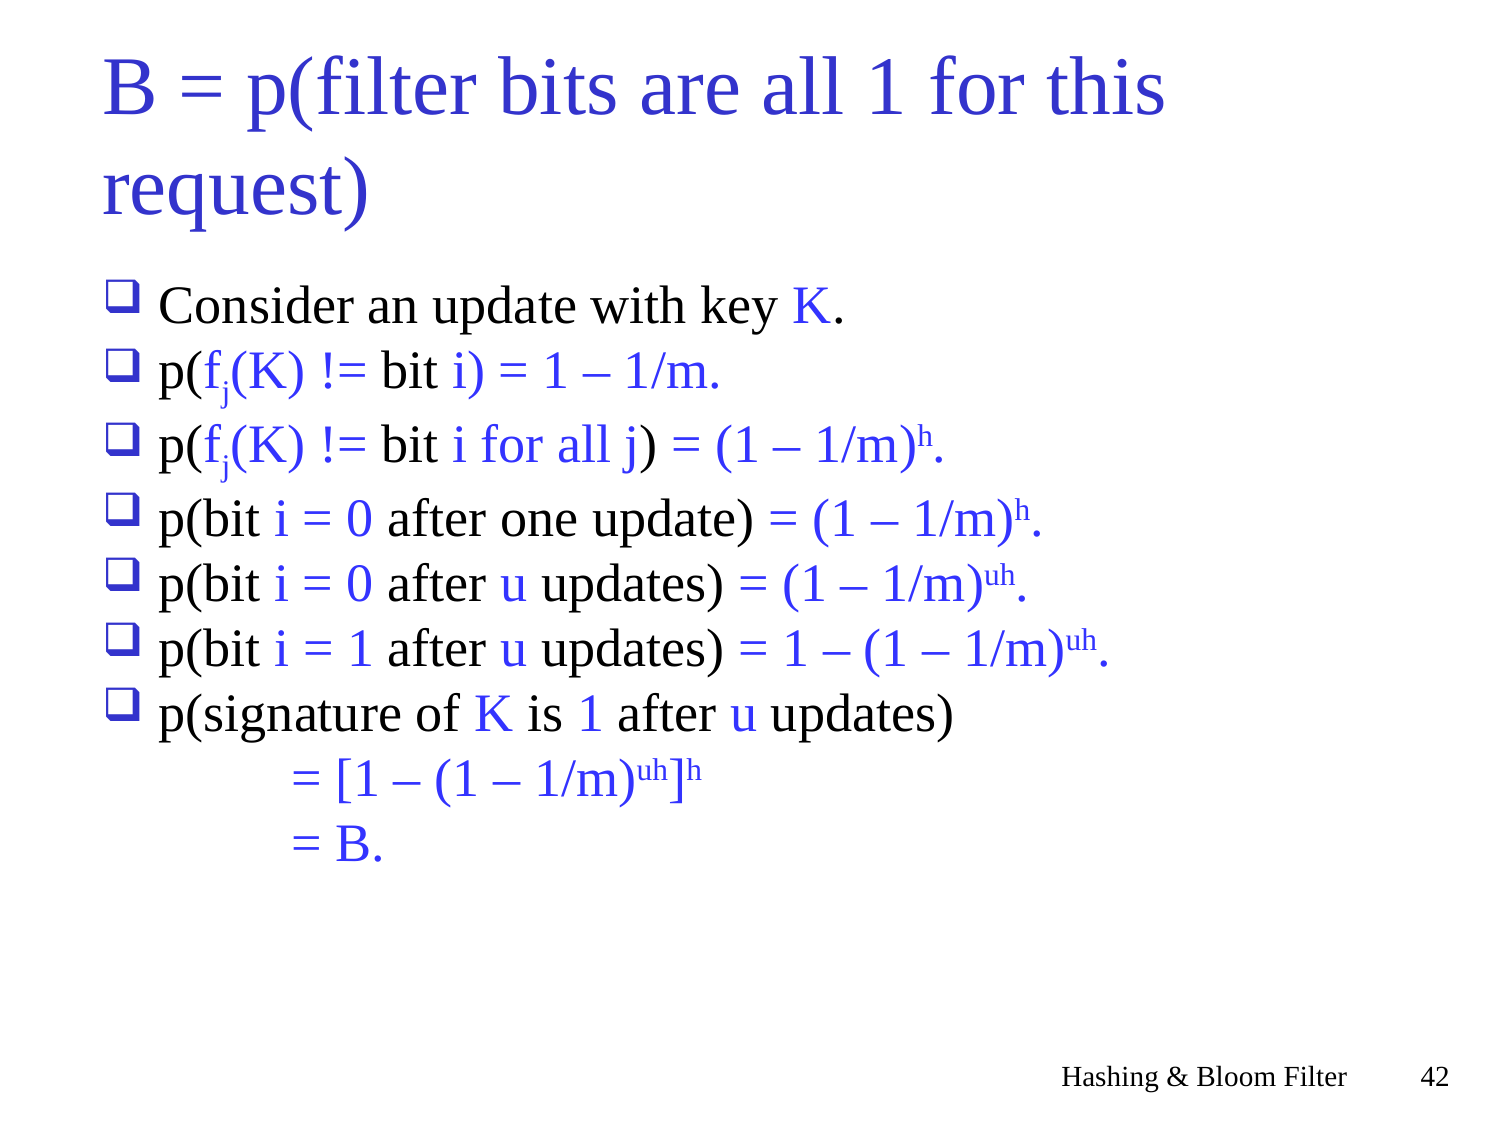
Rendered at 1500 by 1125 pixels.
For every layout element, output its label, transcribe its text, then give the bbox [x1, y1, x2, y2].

text_box <숫자> [1363, 1050, 1465, 1125]
text_box B = p(filter bits are all 1 for this request) [87, 37, 1363, 225]
text_box Consider an update with key K. p(fj(K) != bit i) = 1 – 1/m. p(fj(K) != bit i for all j) = (1 – 1/m)h. p(bit i = 0 after one update) = (1 – 1/m)h. p(bit i = 0 after u updates) = (1 – 1/m)uh. p(bit i = 1 after u updates) = 1 – (1 – 1/m)uh. p(signature of K is 1 after u updates) = [1 – (1 – 1/m)uh]h = B. [87, 262, 1400, 1000]
text_box Hashing & Bloom Filter [887, 1050, 1363, 1125]
